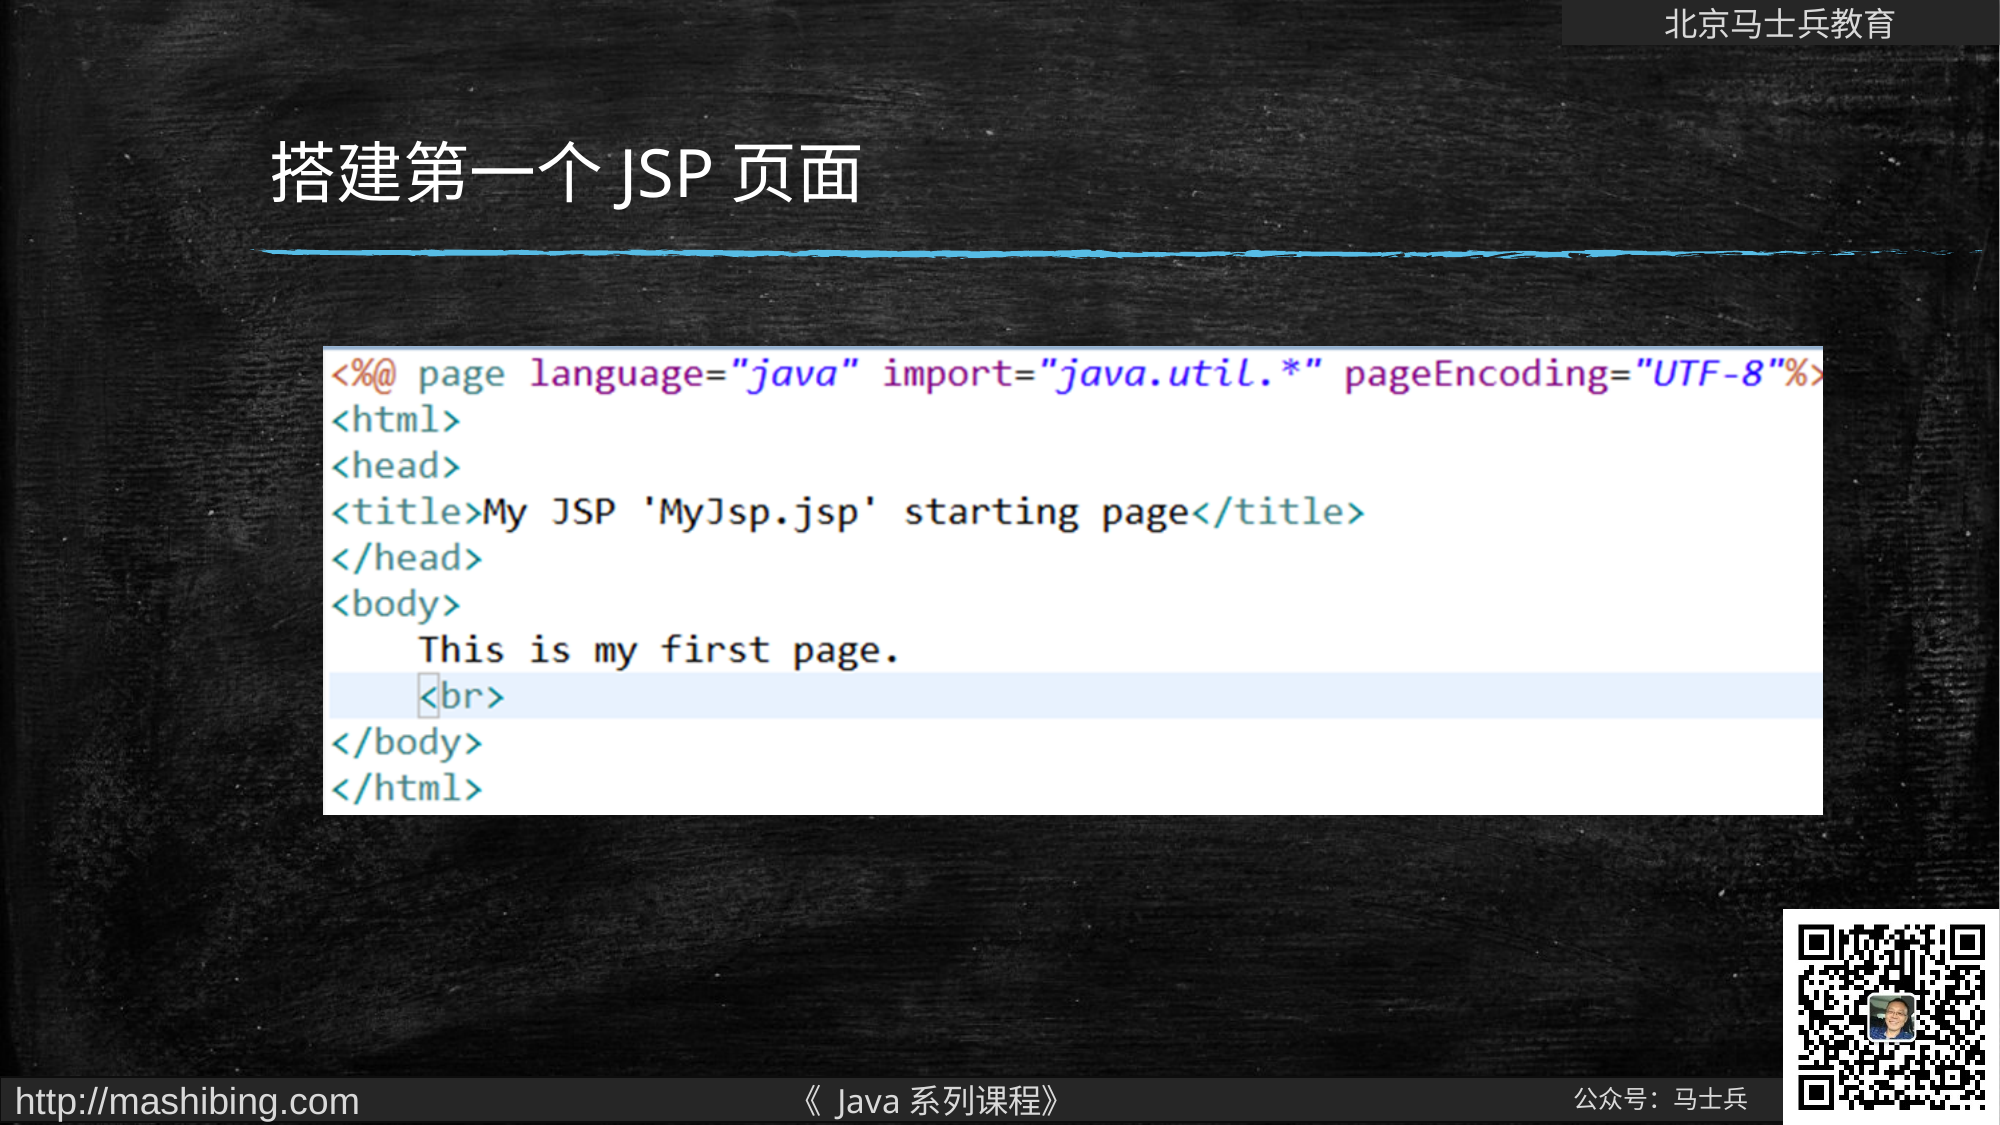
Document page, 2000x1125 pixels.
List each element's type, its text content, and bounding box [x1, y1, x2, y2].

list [323, 346, 1823, 815]
picture [1783, 909, 2000, 1125]
title 搭建第一个JSP页面 [254, 52, 1755, 220]
